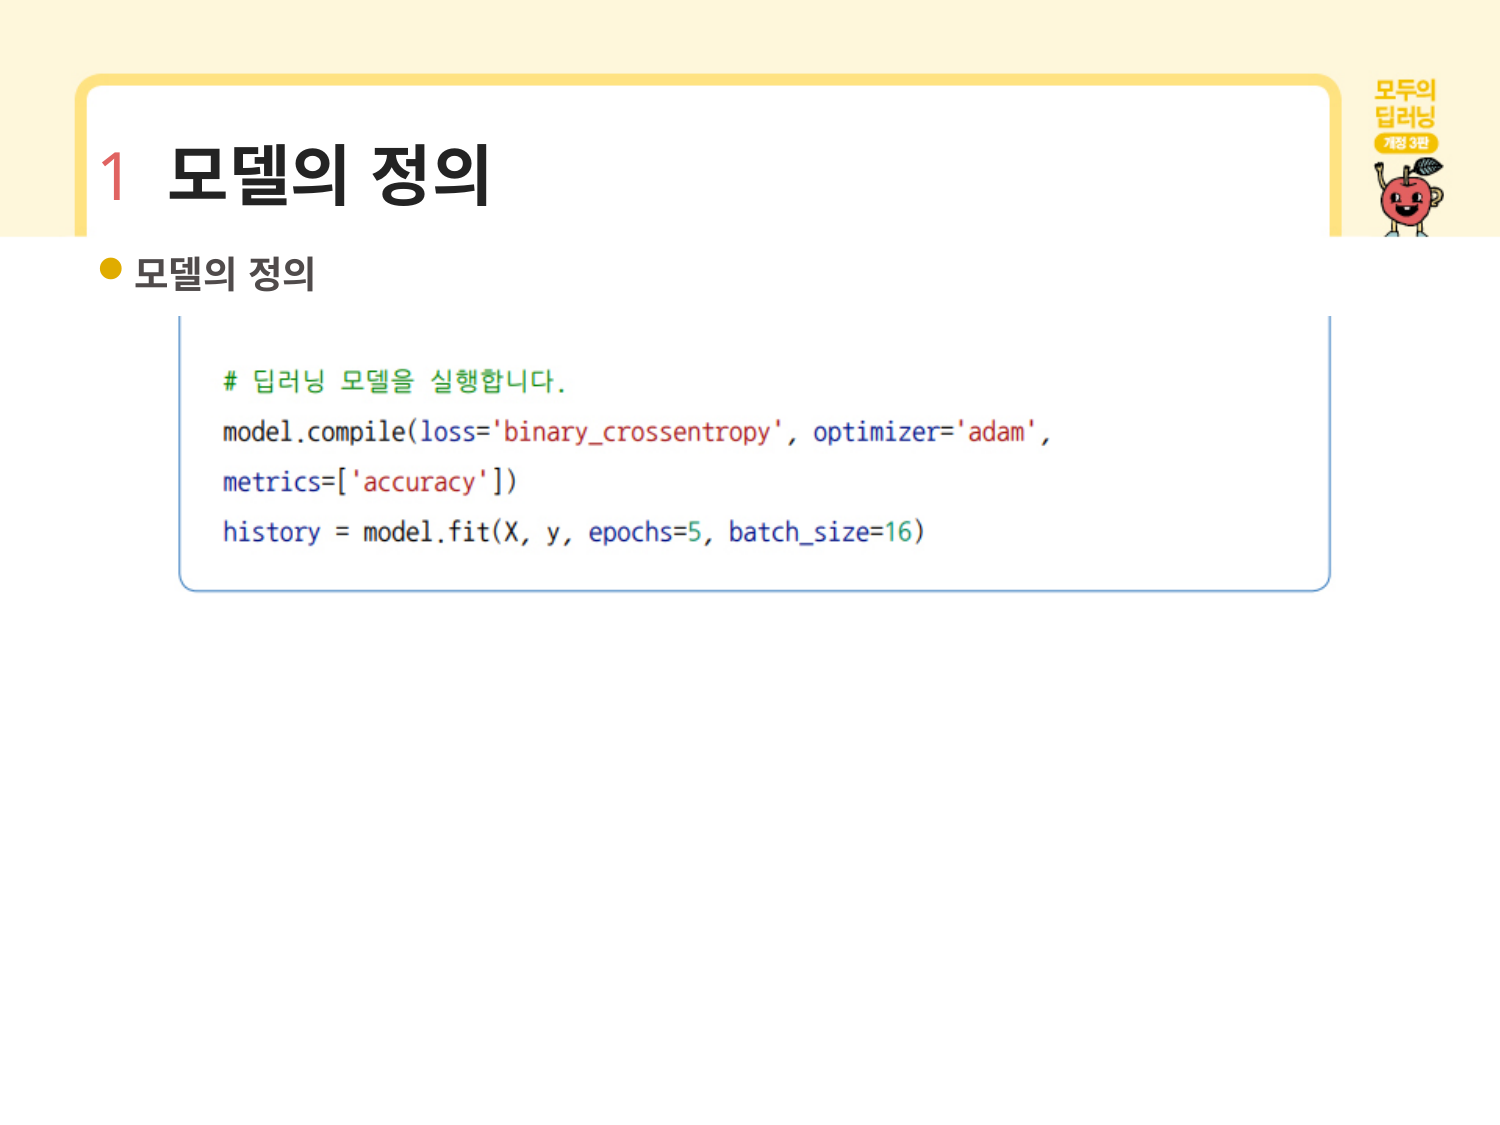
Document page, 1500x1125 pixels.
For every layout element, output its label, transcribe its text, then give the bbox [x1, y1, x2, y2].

list 모델의 정의 [81, 239, 1412, 1054]
picture [0, 0, 1500, 1125]
title 1 모델의 정의 [81, 90, 1412, 222]
